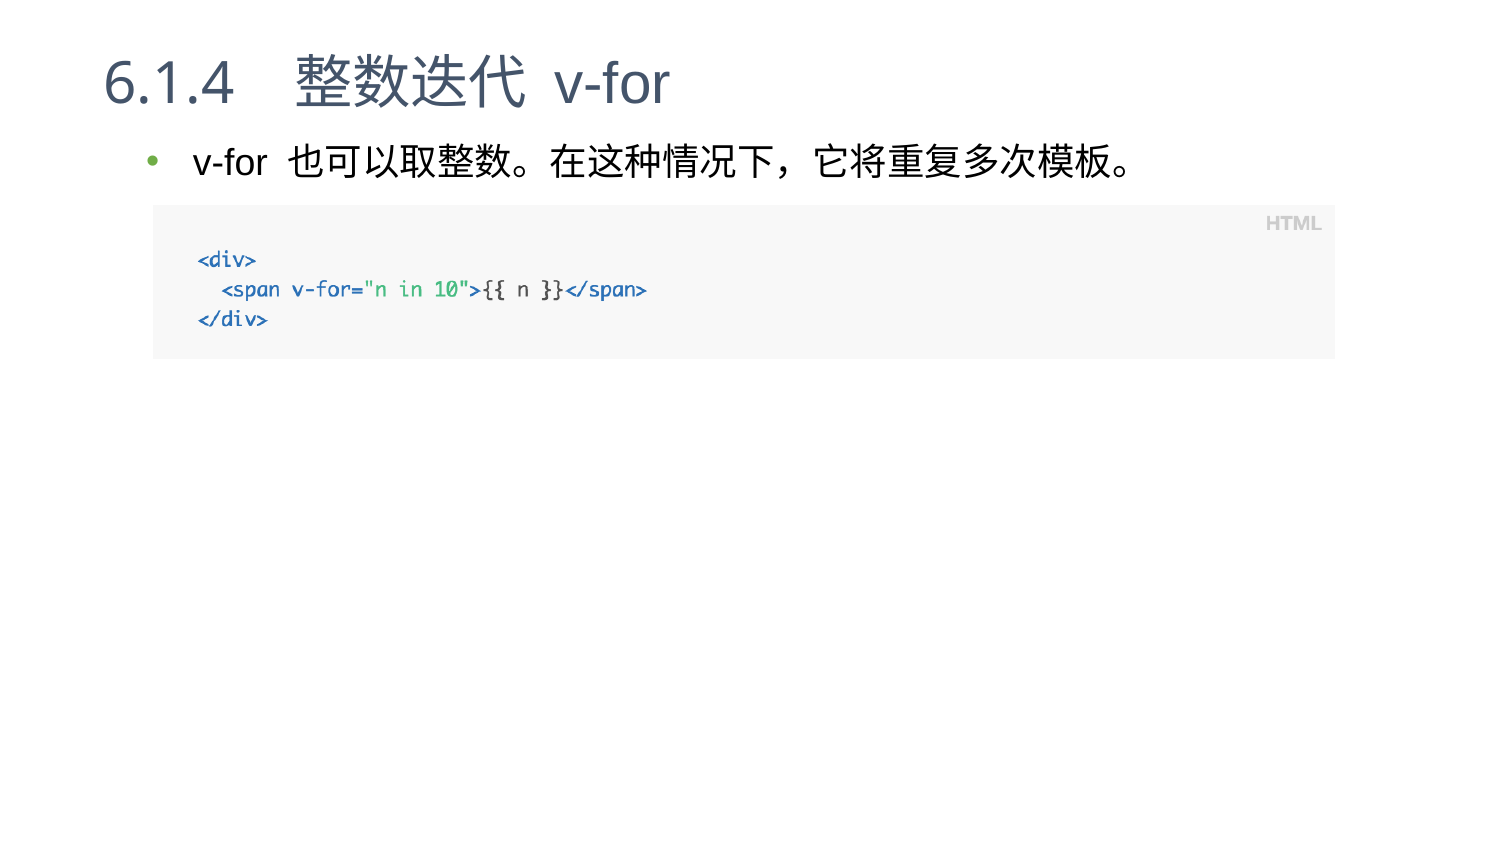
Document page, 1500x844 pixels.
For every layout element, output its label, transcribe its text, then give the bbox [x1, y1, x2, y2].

text_box 6.1.4 整数迭代 v-for [88, 38, 1278, 123]
text_box v-for 也可以取整数。在这种情况下，它将重复多次模板。 [131, 130, 1313, 191]
picture [153, 204, 1335, 359]
text_box [102, 129, 1425, 832]
